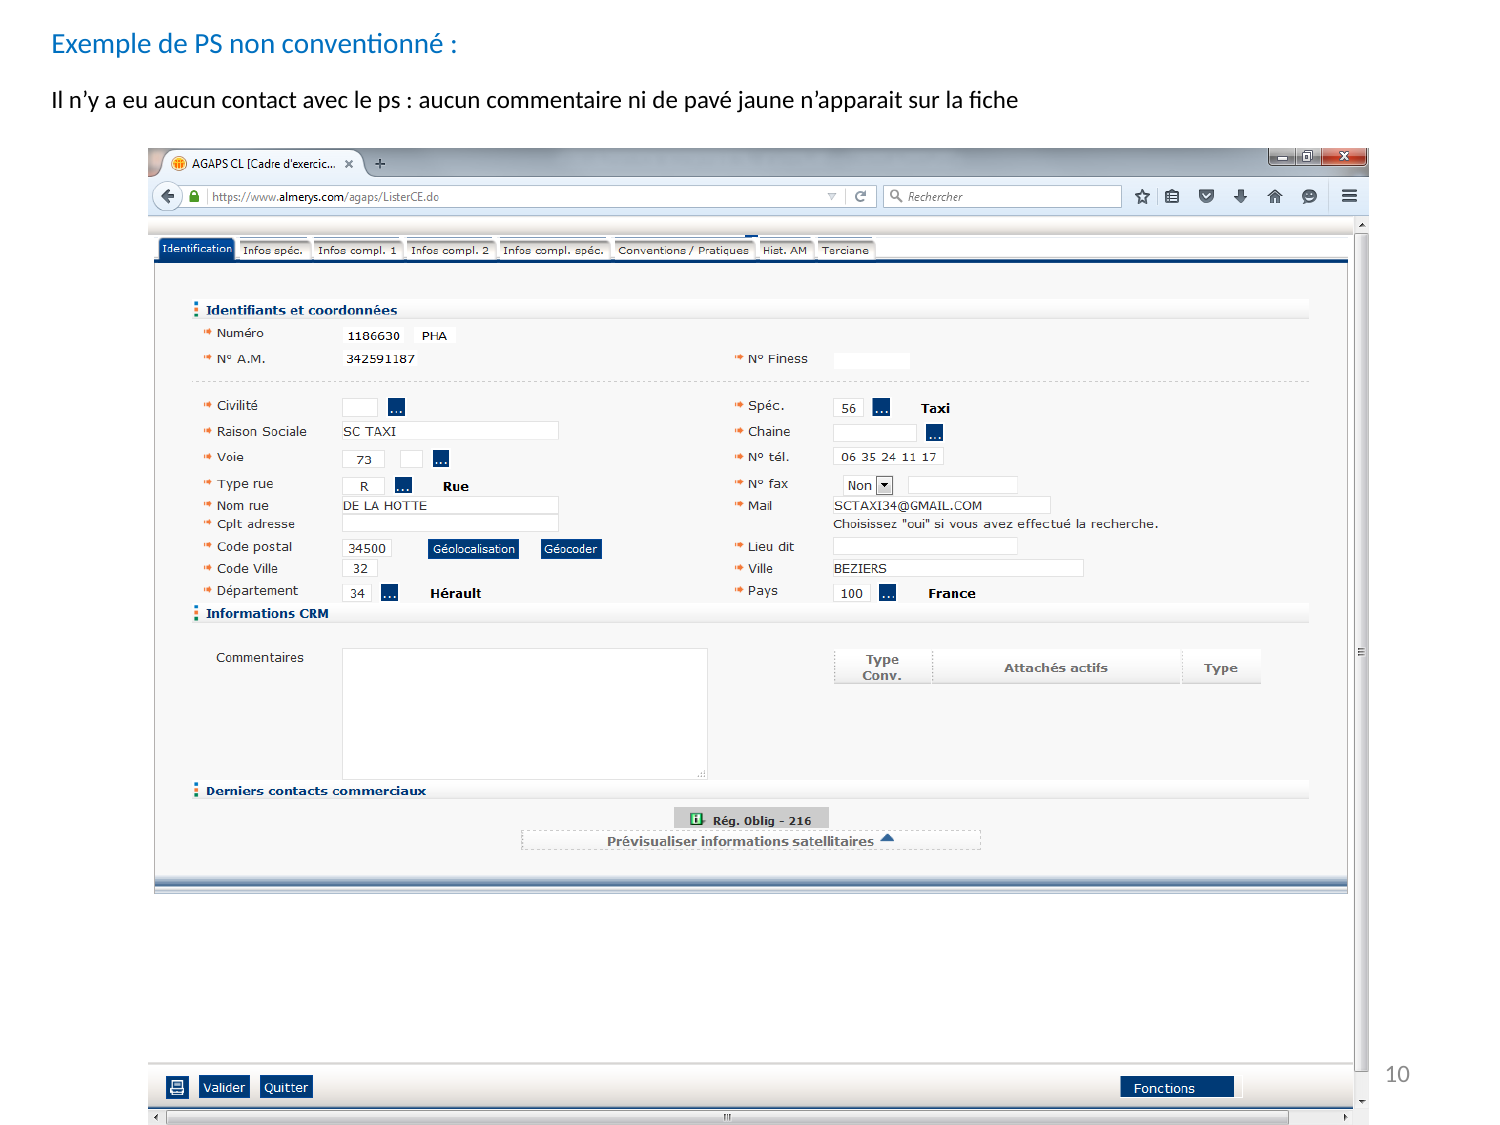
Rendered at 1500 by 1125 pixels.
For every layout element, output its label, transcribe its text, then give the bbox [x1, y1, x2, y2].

text_box Exemple de PS non conventionné : Il n’y a eu aucun contact avec le ps : aucun commentaire ni de pavé jaune n’apparait sur la fiche [36, 16, 1447, 122]
picture [148, 148, 1369, 1125]
slide_number 10 [1373, 1042, 1425, 1103]
